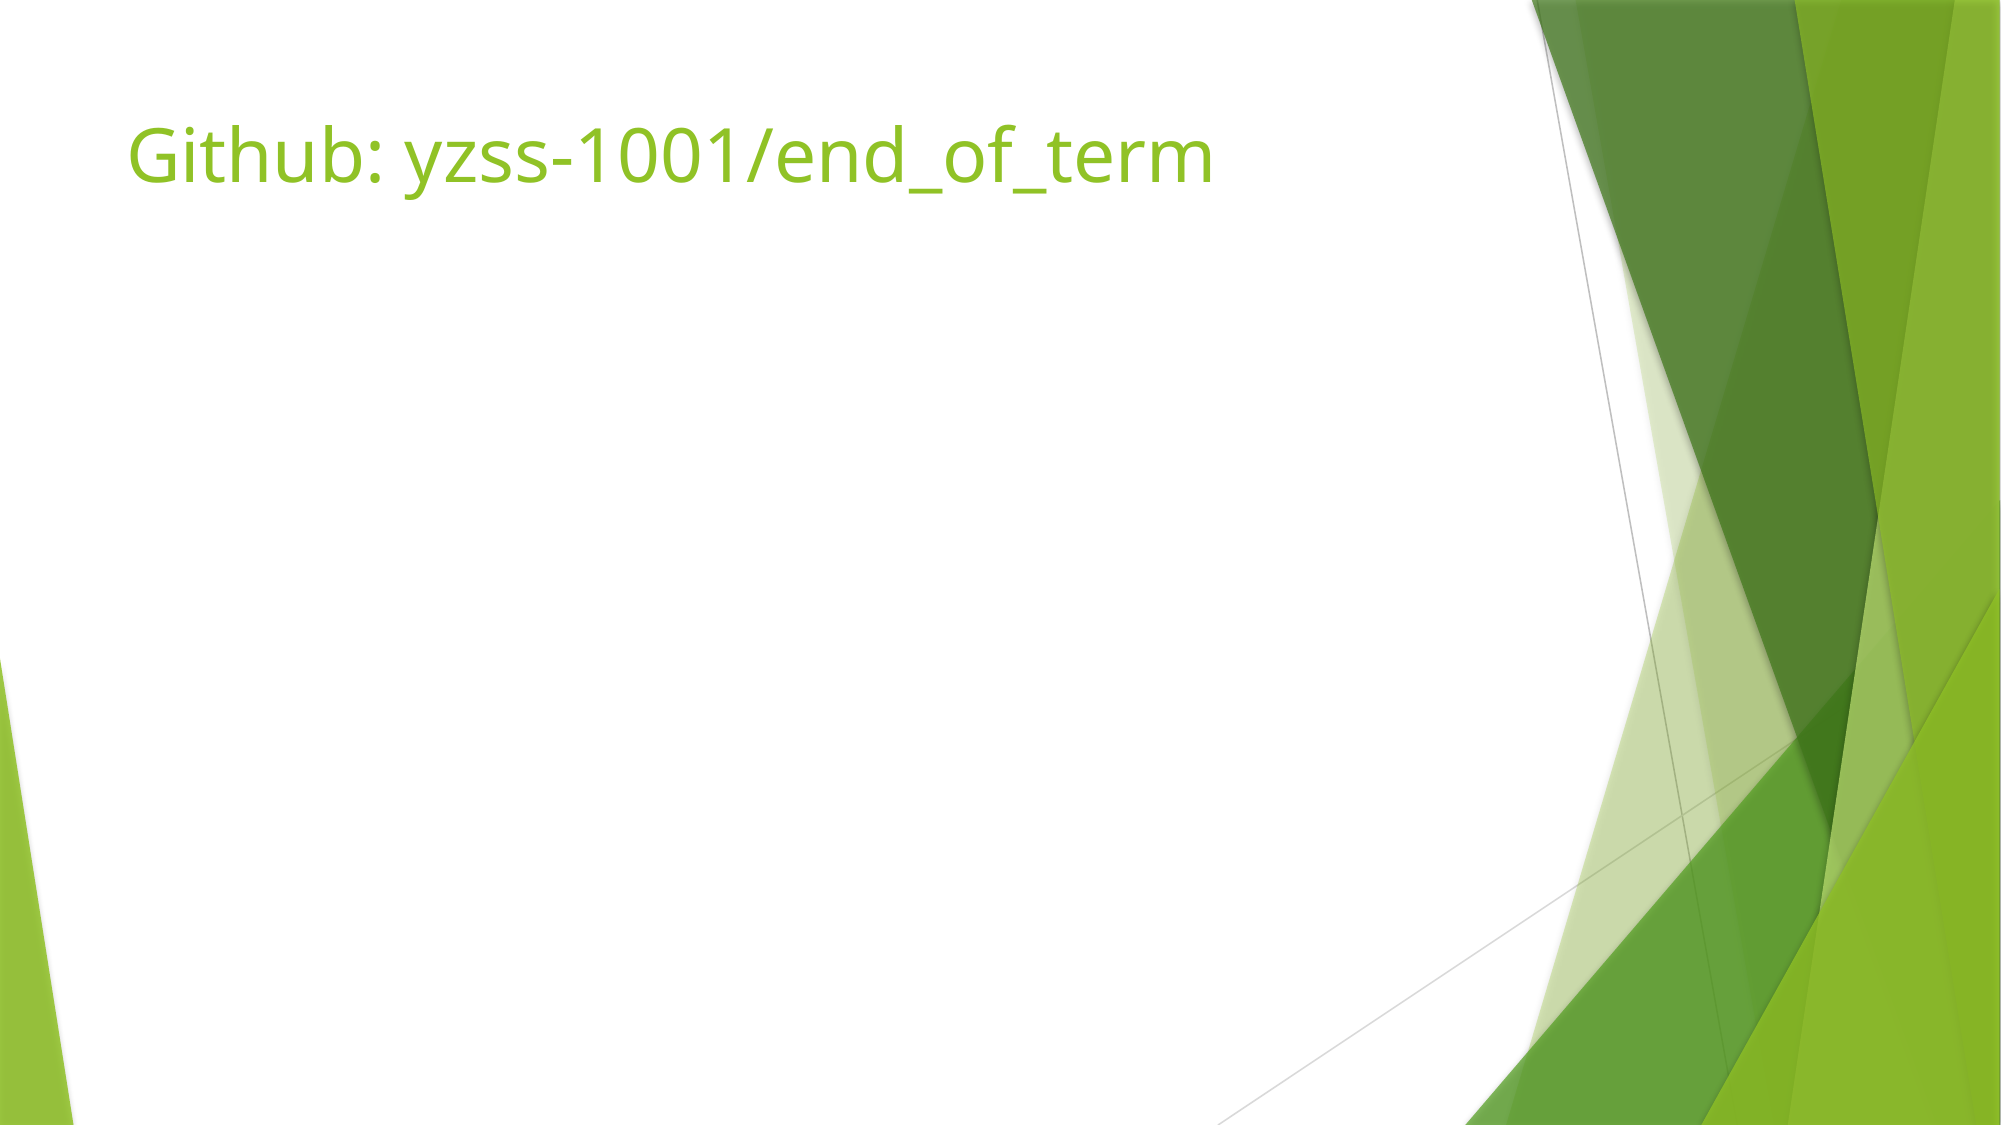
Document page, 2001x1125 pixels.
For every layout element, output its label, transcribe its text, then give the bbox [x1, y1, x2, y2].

title Github: yzss-1001/end_of_term [111, 99, 1522, 317]
